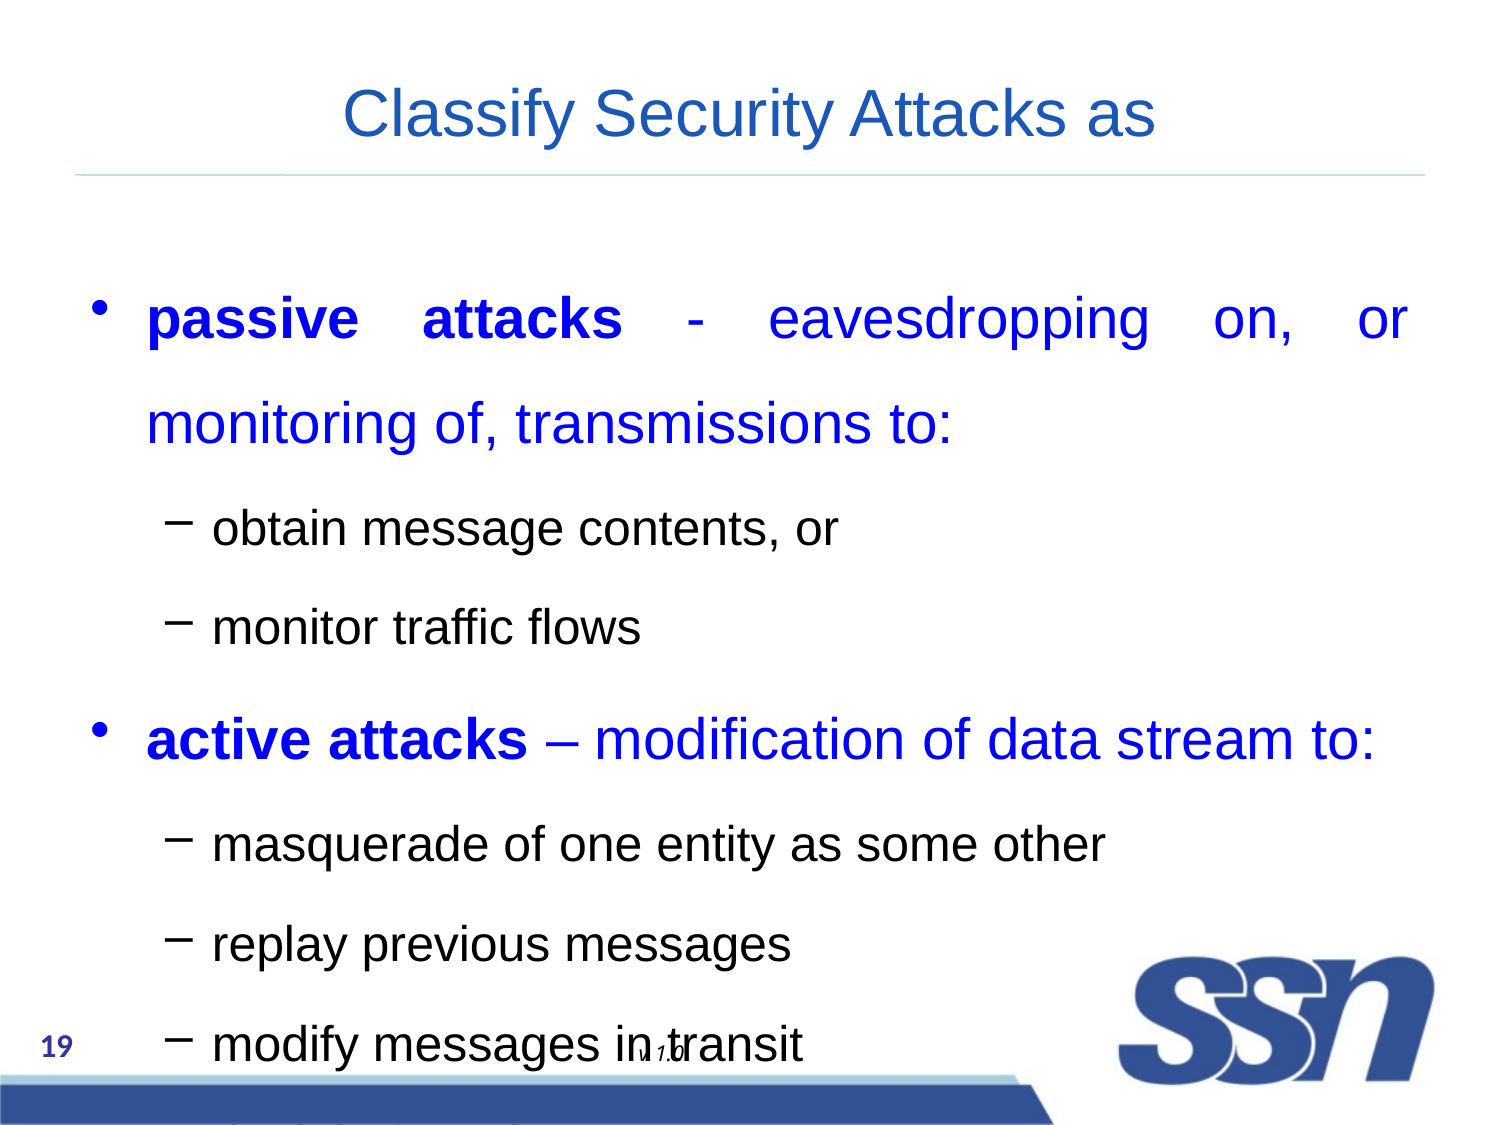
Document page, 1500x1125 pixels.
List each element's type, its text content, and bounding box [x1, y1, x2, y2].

picture [0, 913, 1500, 1125]
title Classify Security Attacks as [75, 45, 1425, 175]
list passive attacks - eavesdropping on, or monitoring of, transmissions to: obtain message contents, or monitor traffic flows active attacks – modification of data stream to: masquerade of one entity as some other replay previous messages modify messages in transit denial of service [75, 237, 1425, 1005]
